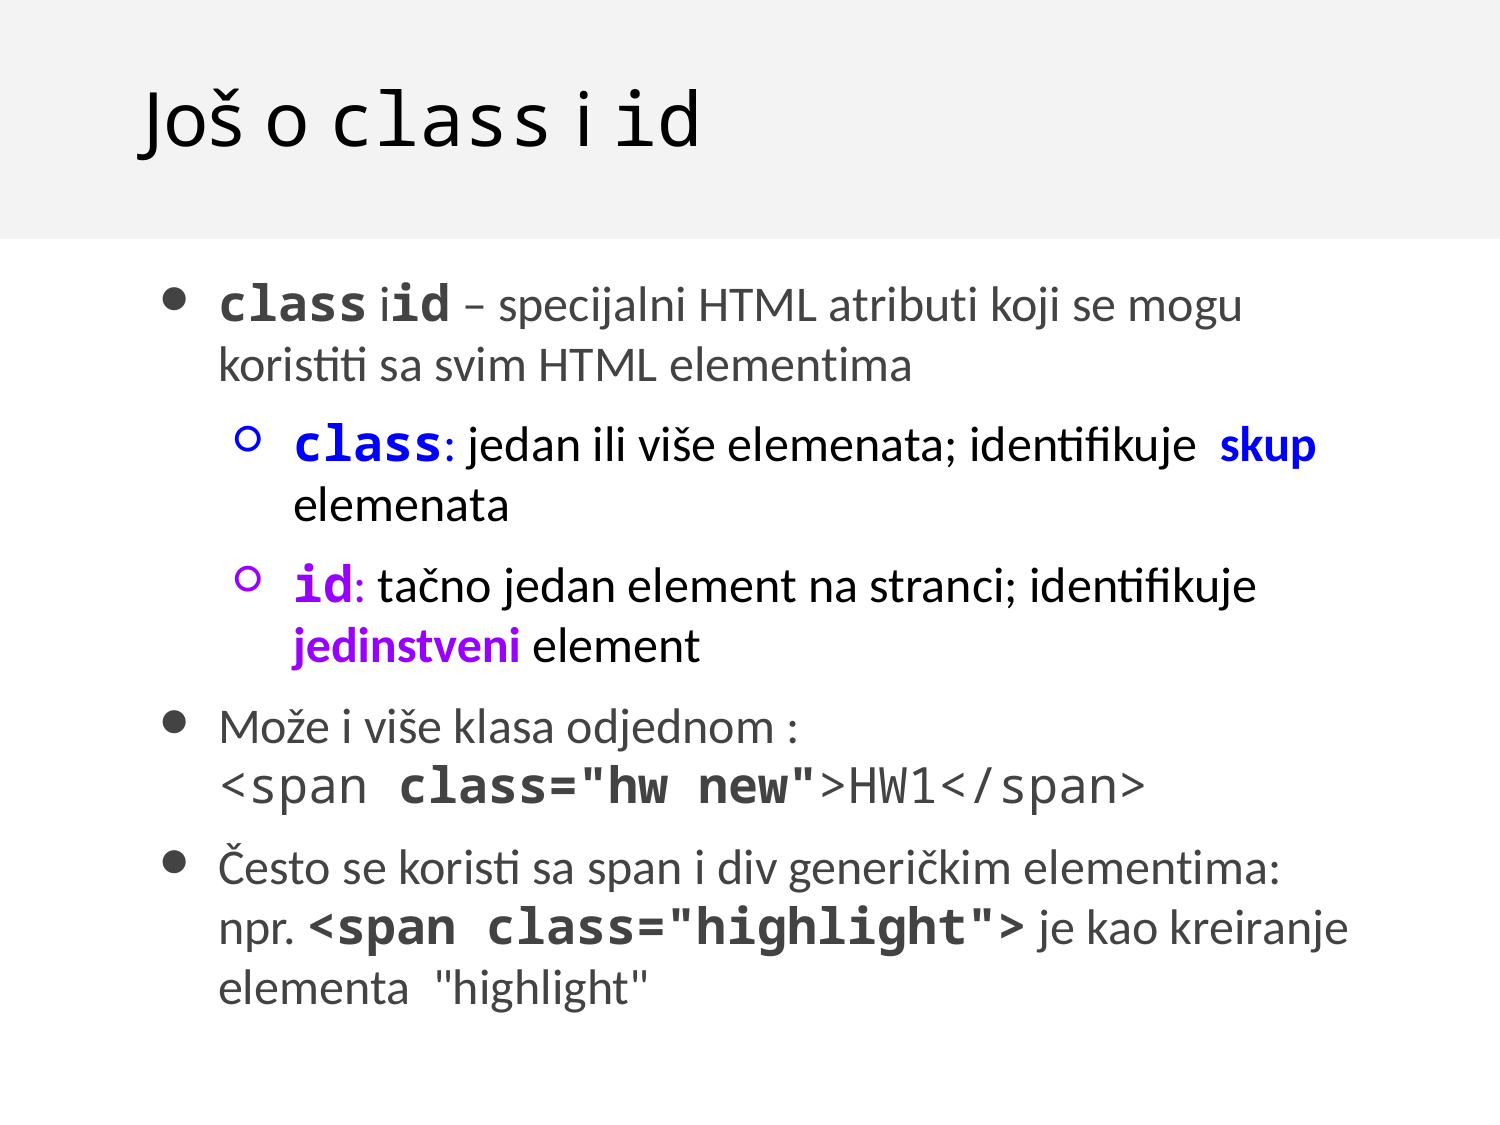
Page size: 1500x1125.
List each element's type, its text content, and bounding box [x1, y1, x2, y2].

text_box class iid – specijalni HTML atributi koji se mogu koristiti sa svim HTML elementima class: jedan ili više elemenata; identifikuje skup elemenata id: tačno jedan element na stranci; identifikuje jedinstveni element Može i više klasa odjednom : <span class="hw new">HW1</span> Često se koristi sa span i div generičkim elementima: npr. <span class="highlight"> je kao kreiranje elementa "highlight" [128, 255, 1372, 1003]
text_box Još o class i id [128, 56, 1372, 183]
